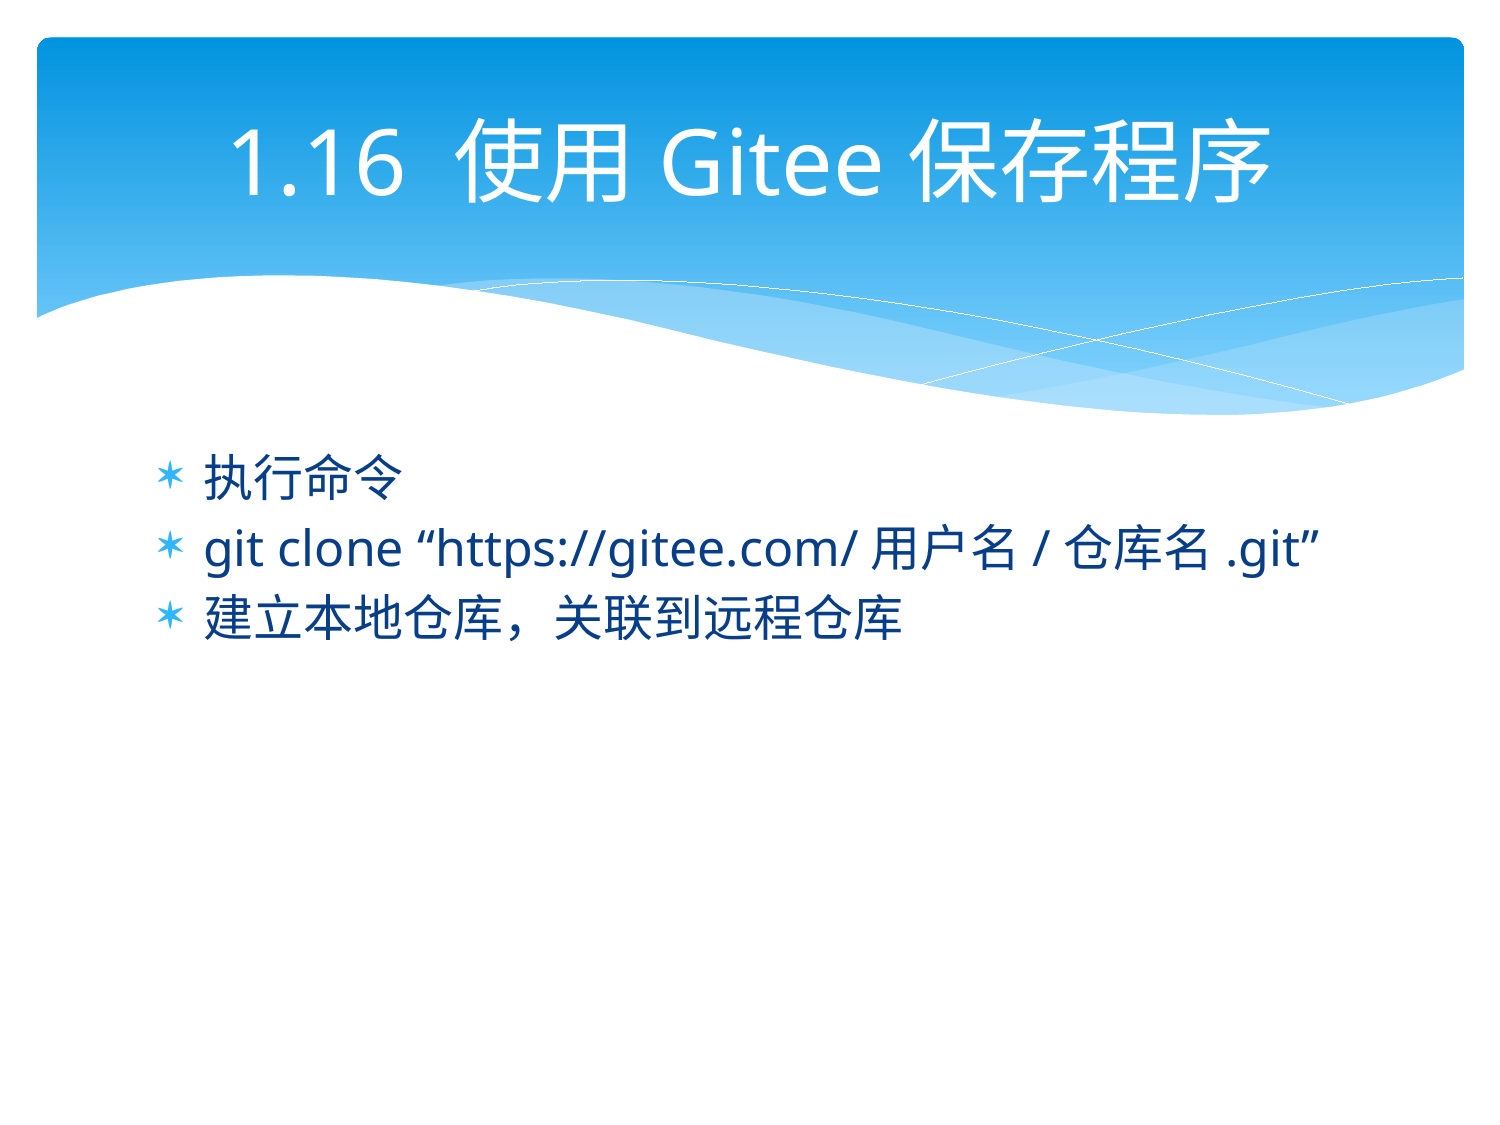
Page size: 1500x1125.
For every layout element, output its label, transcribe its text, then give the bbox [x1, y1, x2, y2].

title 1.16 使用Gitee保存程序 [75, 55, 1425, 261]
list 执行命令 git clone “https://gitee.com/用户名/仓库名.git” 建立本地仓库，关联到远程仓库 [143, 438, 1359, 1005]
